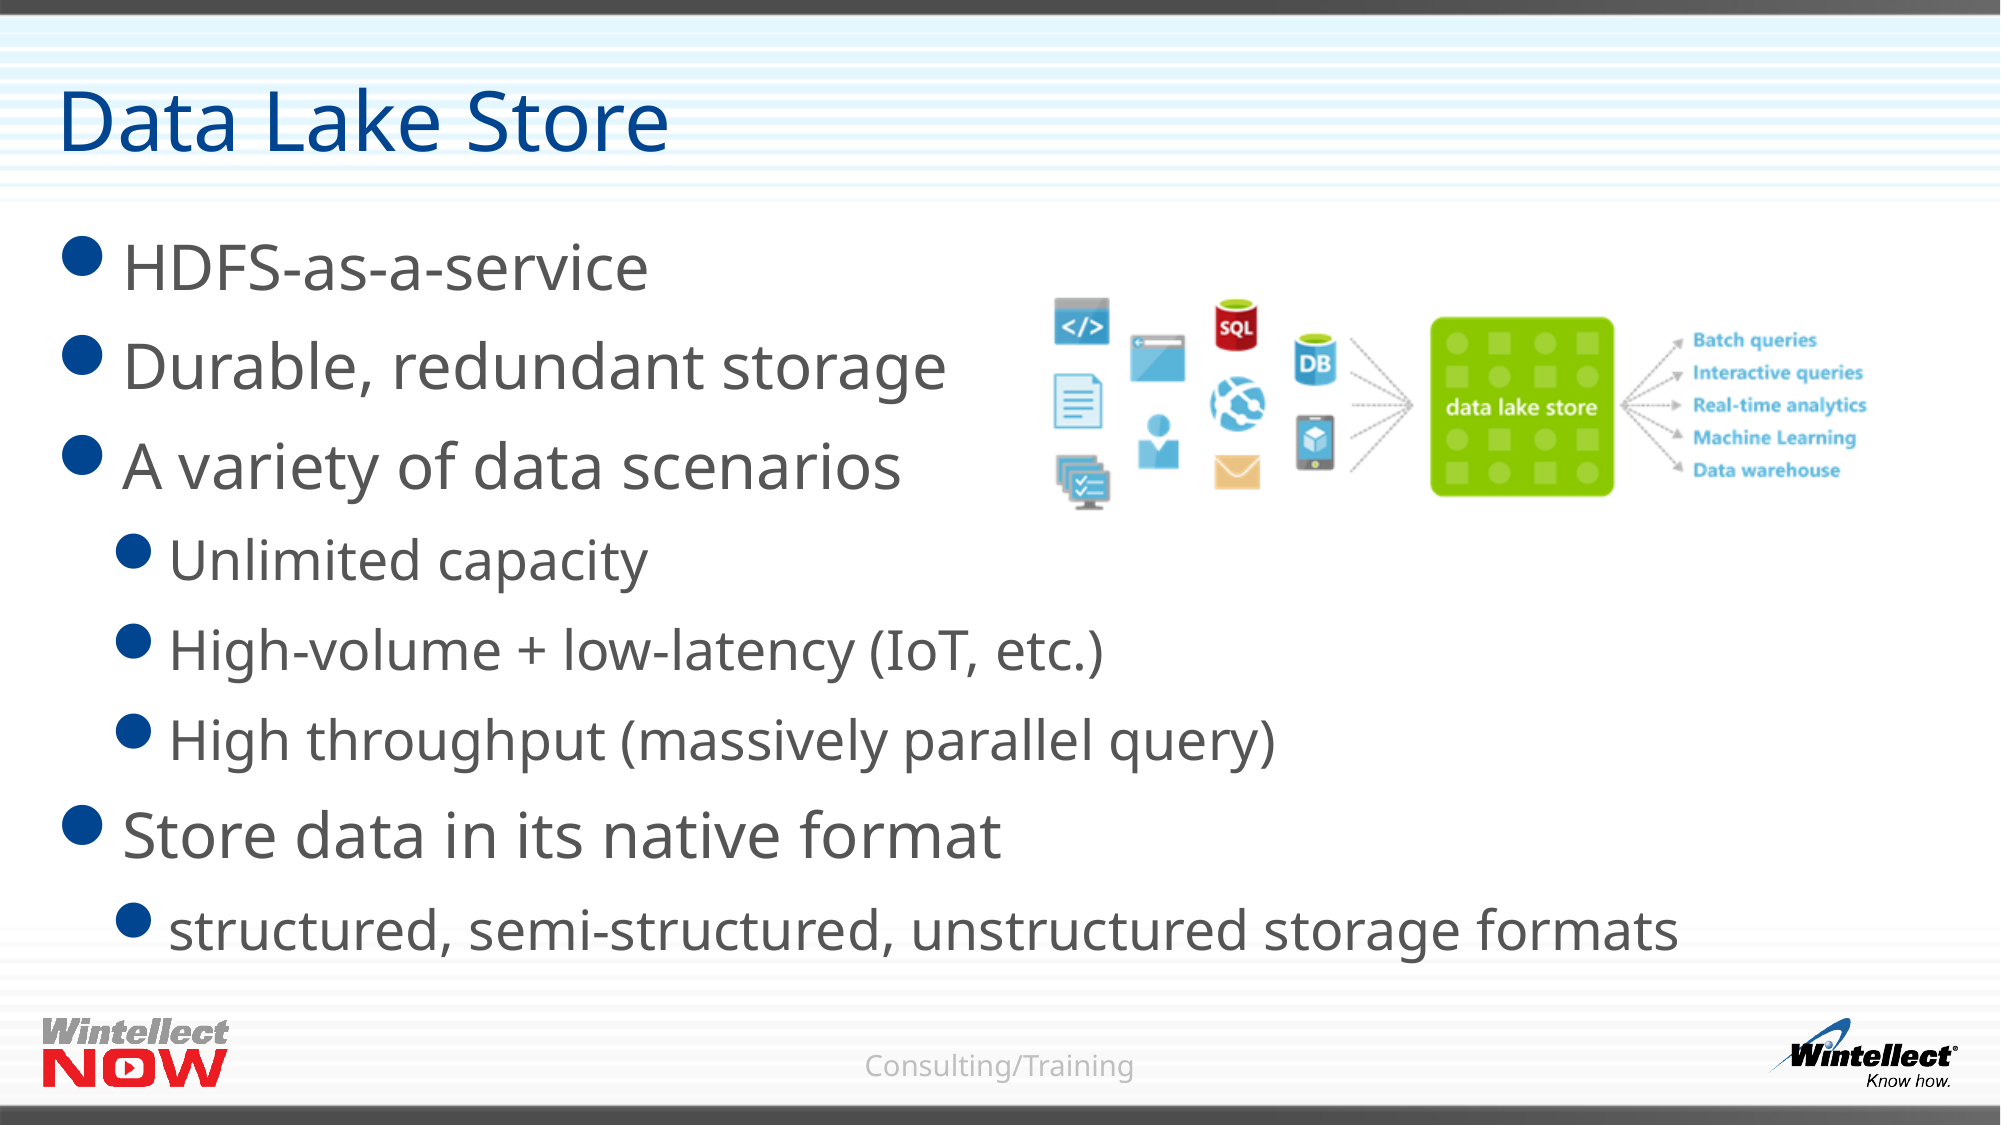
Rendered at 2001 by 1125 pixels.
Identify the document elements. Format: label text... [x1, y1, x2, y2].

list HDFS-as-a-service Durable, redundant storage A variety of data scenarios Unlimited capacity High-volume + low-latency (IoT, etc.) High throughput (massively parallel query) Store data in its native format structured, semi-structured, unstructured storage formats [41, 220, 1958, 973]
picture [0, 0, 2001, 1125]
title Data Lake Store [41, 17, 1958, 220]
